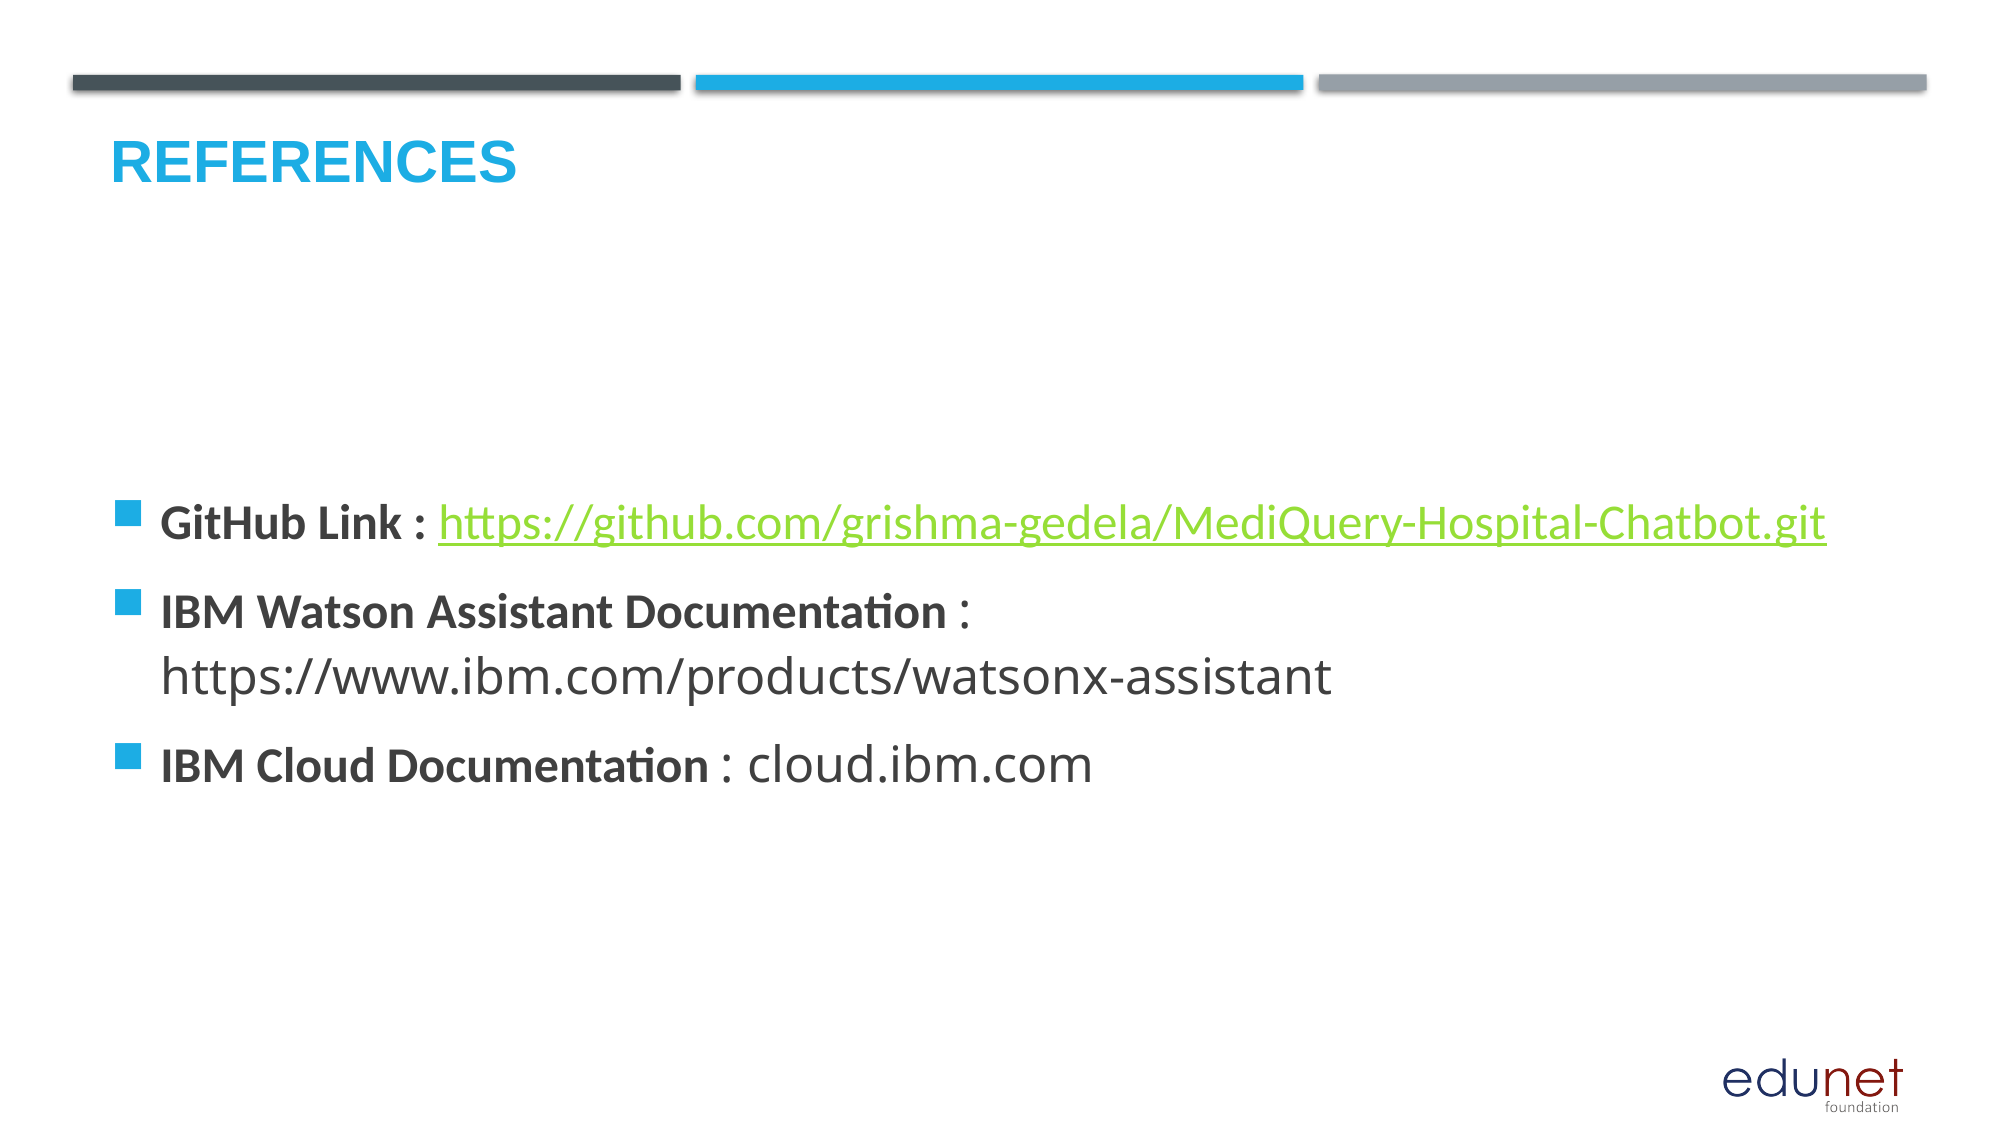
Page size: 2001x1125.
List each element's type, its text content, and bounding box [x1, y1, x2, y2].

list GitHub Link : https://github.com/grishma-gedela/MediQuery-Hospital-Chatbot.git IBM Watson Assistant Documentation : https://www.ibm.com/products/watsonx-assistant IBM Cloud Documentation : cloud.ibm.com [95, 213, 1905, 981]
picture [1719, 1056, 1905, 1116]
title References [95, 115, 1905, 203]
